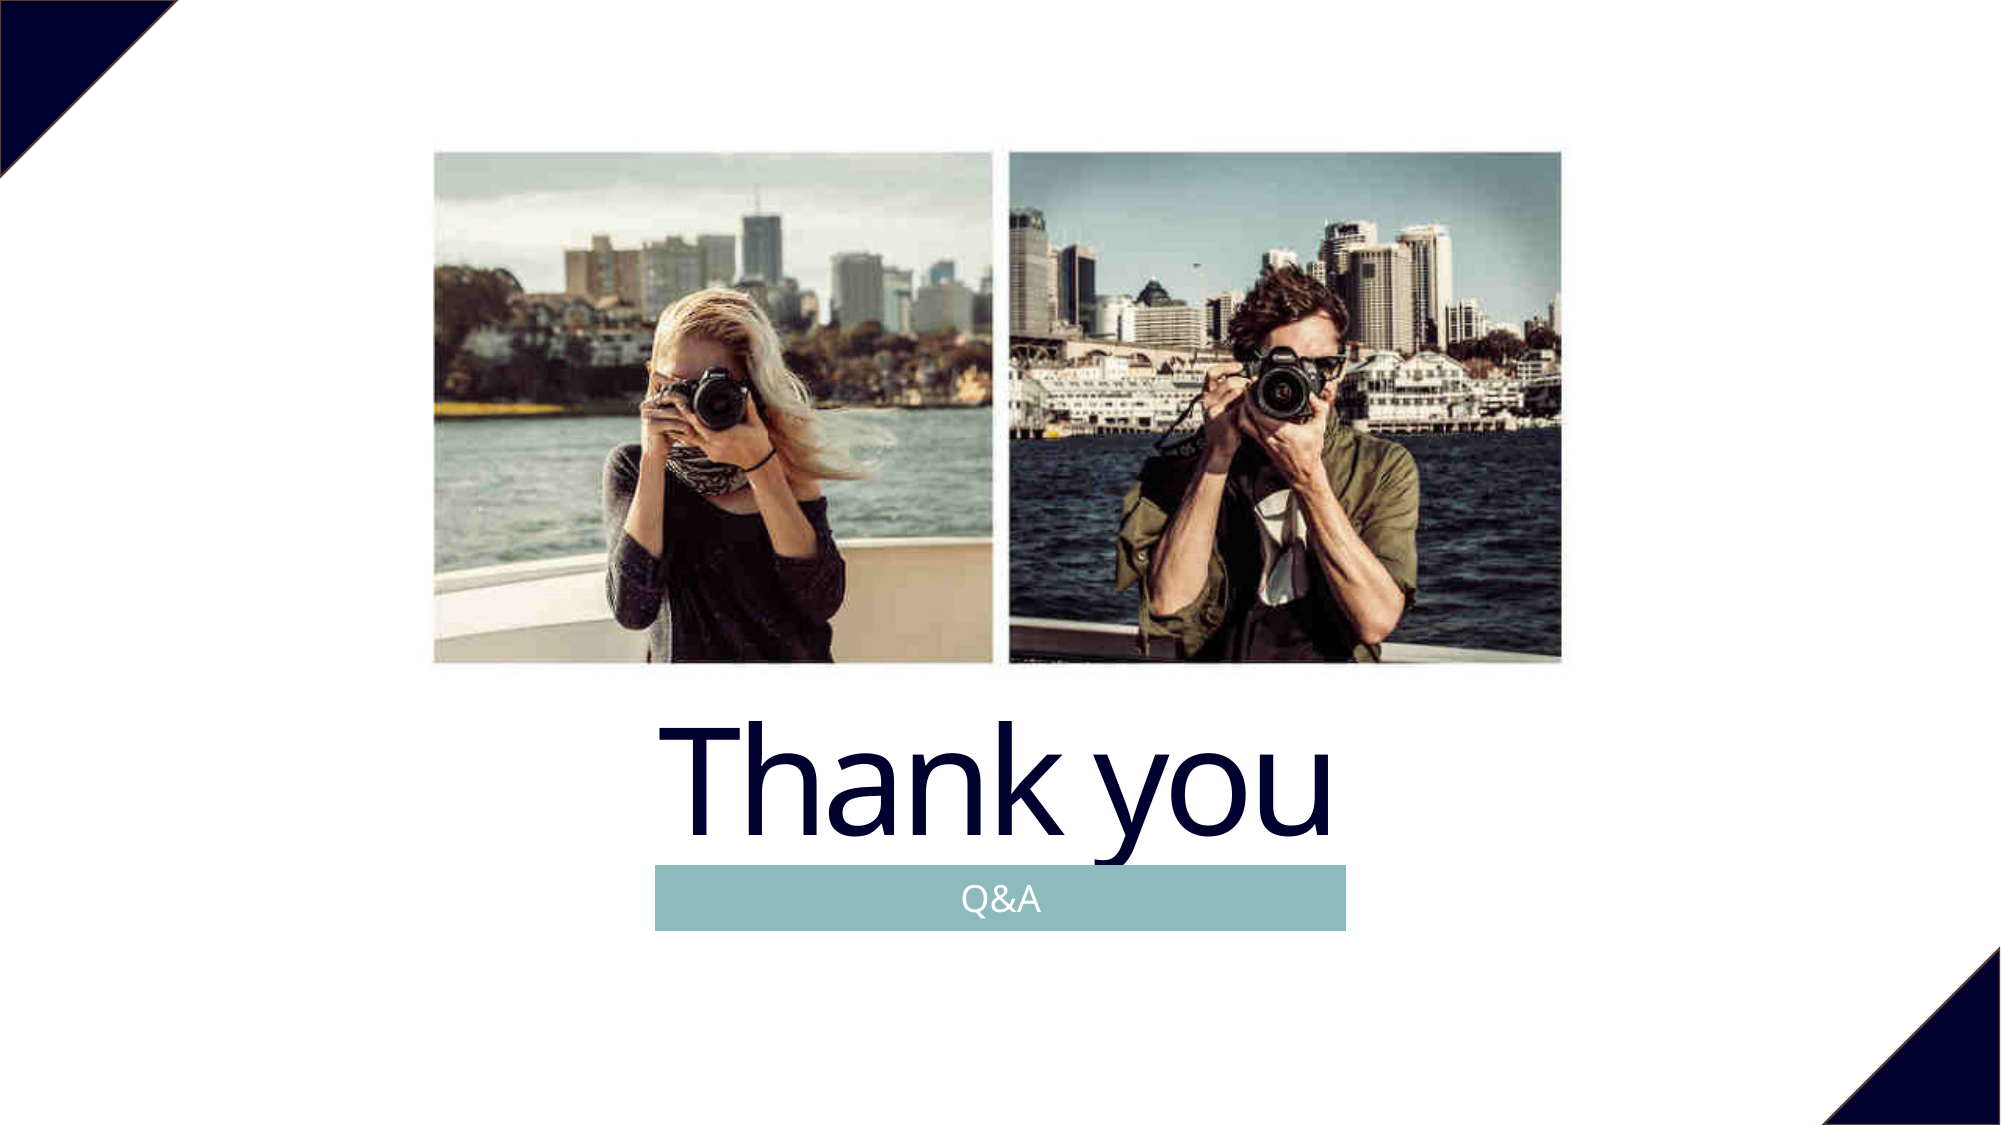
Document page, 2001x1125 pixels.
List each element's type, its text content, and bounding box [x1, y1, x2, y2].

picture [421, 137, 1579, 679]
text_box Q&A [655, 865, 1346, 931]
text_box Thank you [643, 679, 1356, 873]
